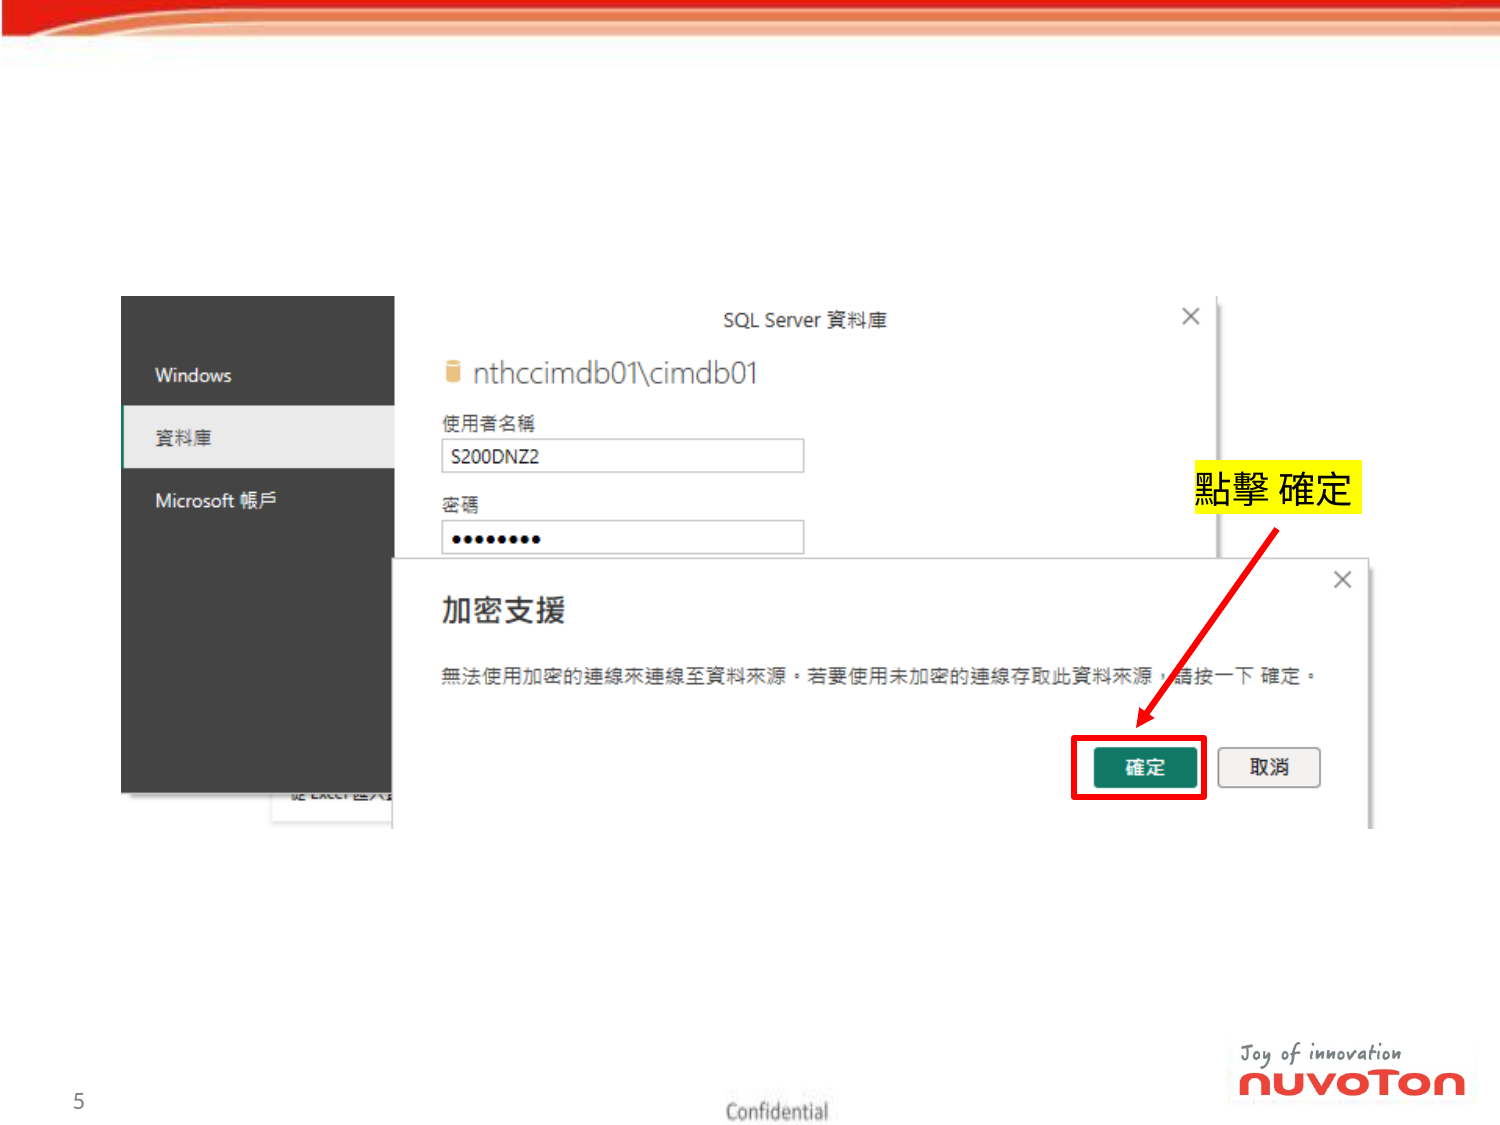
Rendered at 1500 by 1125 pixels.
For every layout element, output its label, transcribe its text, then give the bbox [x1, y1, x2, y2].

slide_number 4 [0, 1069, 160, 1125]
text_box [1135, 528, 1278, 729]
picture [1, 0, 1500, 1125]
